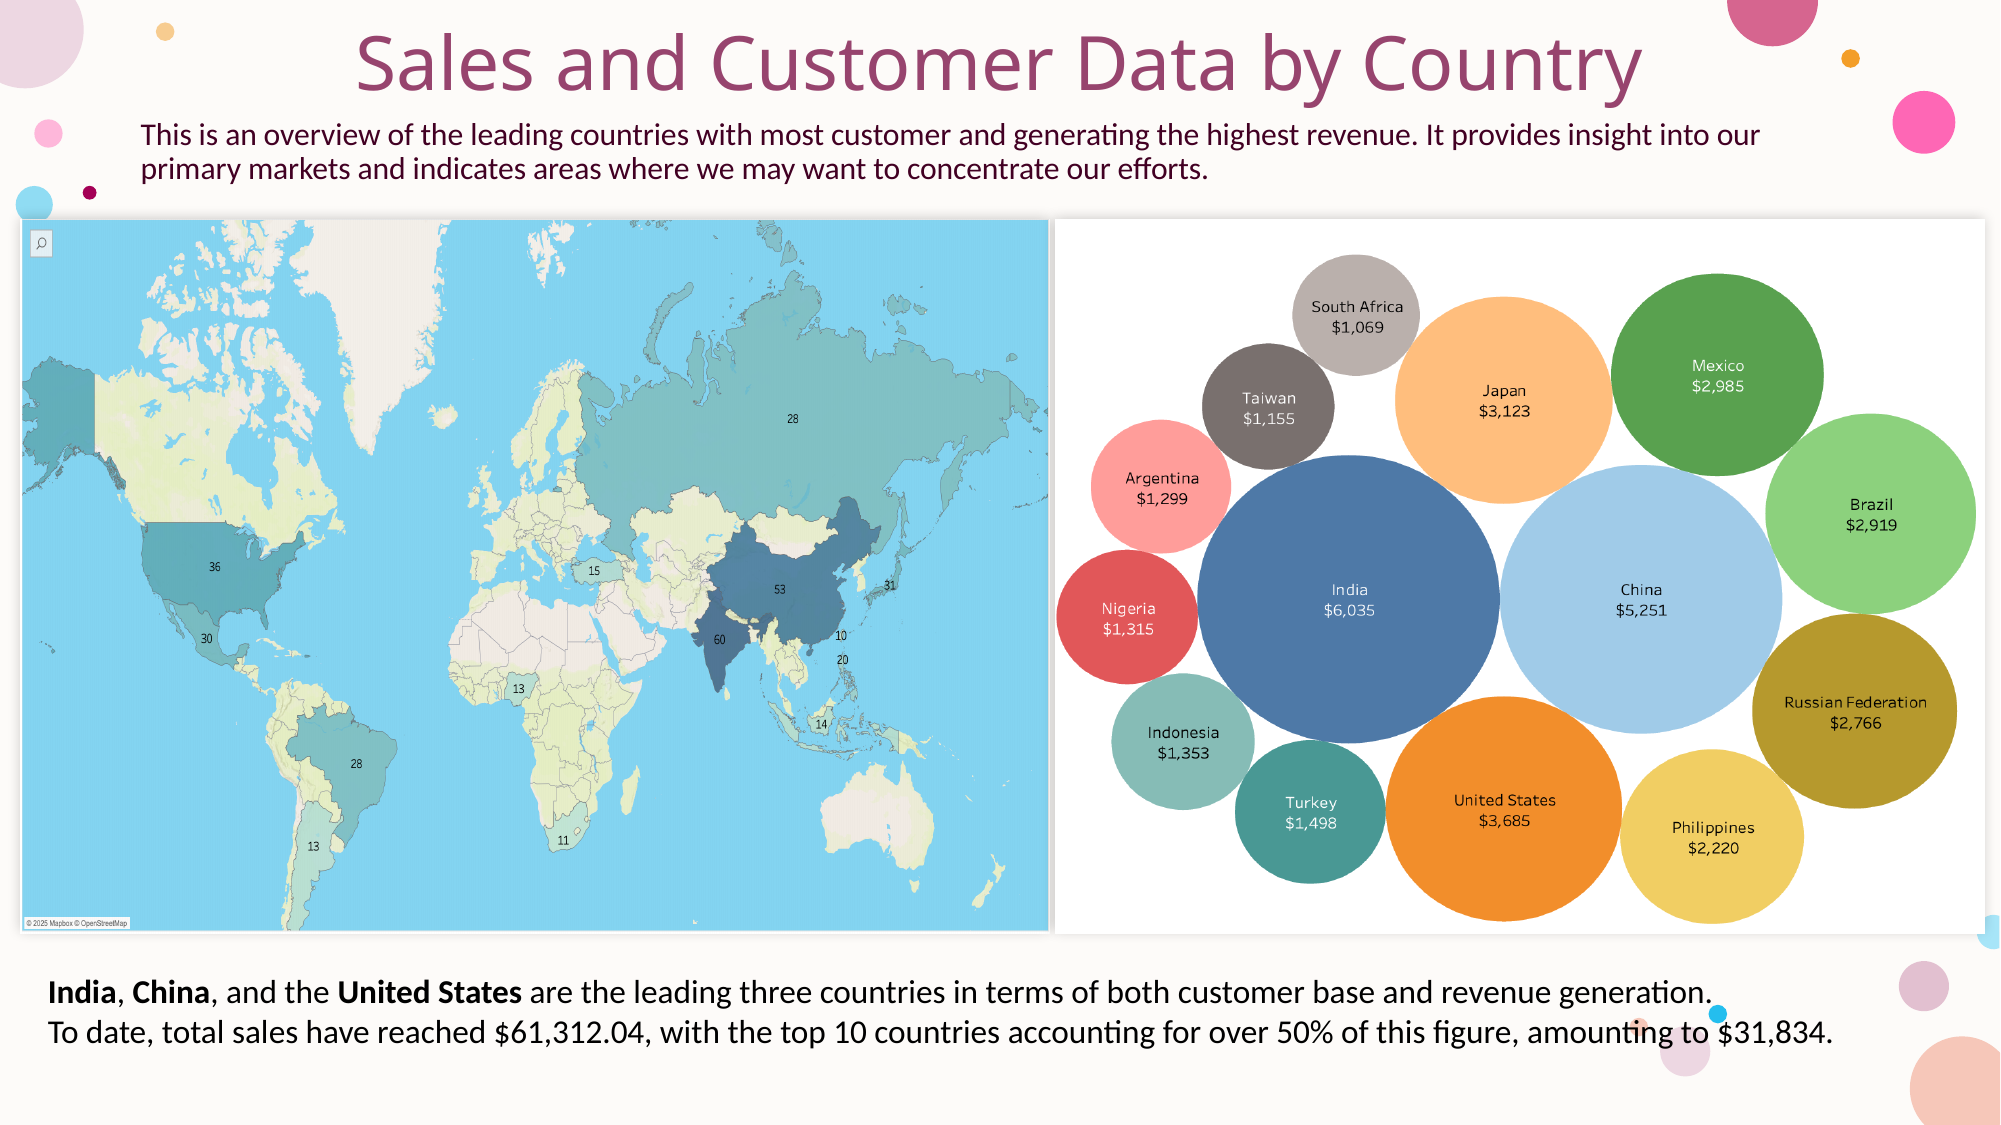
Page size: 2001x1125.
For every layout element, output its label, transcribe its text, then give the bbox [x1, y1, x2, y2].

title Sales and Customer Data by Country [125, 12, 1875, 111]
picture [1055, 219, 1985, 934]
text_box India, China, and the United States are the leading three countries in terms of both customer base and revenue generation. To date, total sales have reached $61,312.04, with the top 10 countries accounting for over 50% of this figure, amounting to $31,834. [33, 962, 1905, 1125]
picture [20, 219, 1050, 934]
list This is an overview of the leading countries with most customer and generating the highest revenue. It provides insight into our primary markets and indicates areas where we may want to concentrate our efforts. [125, 111, 1875, 195]
